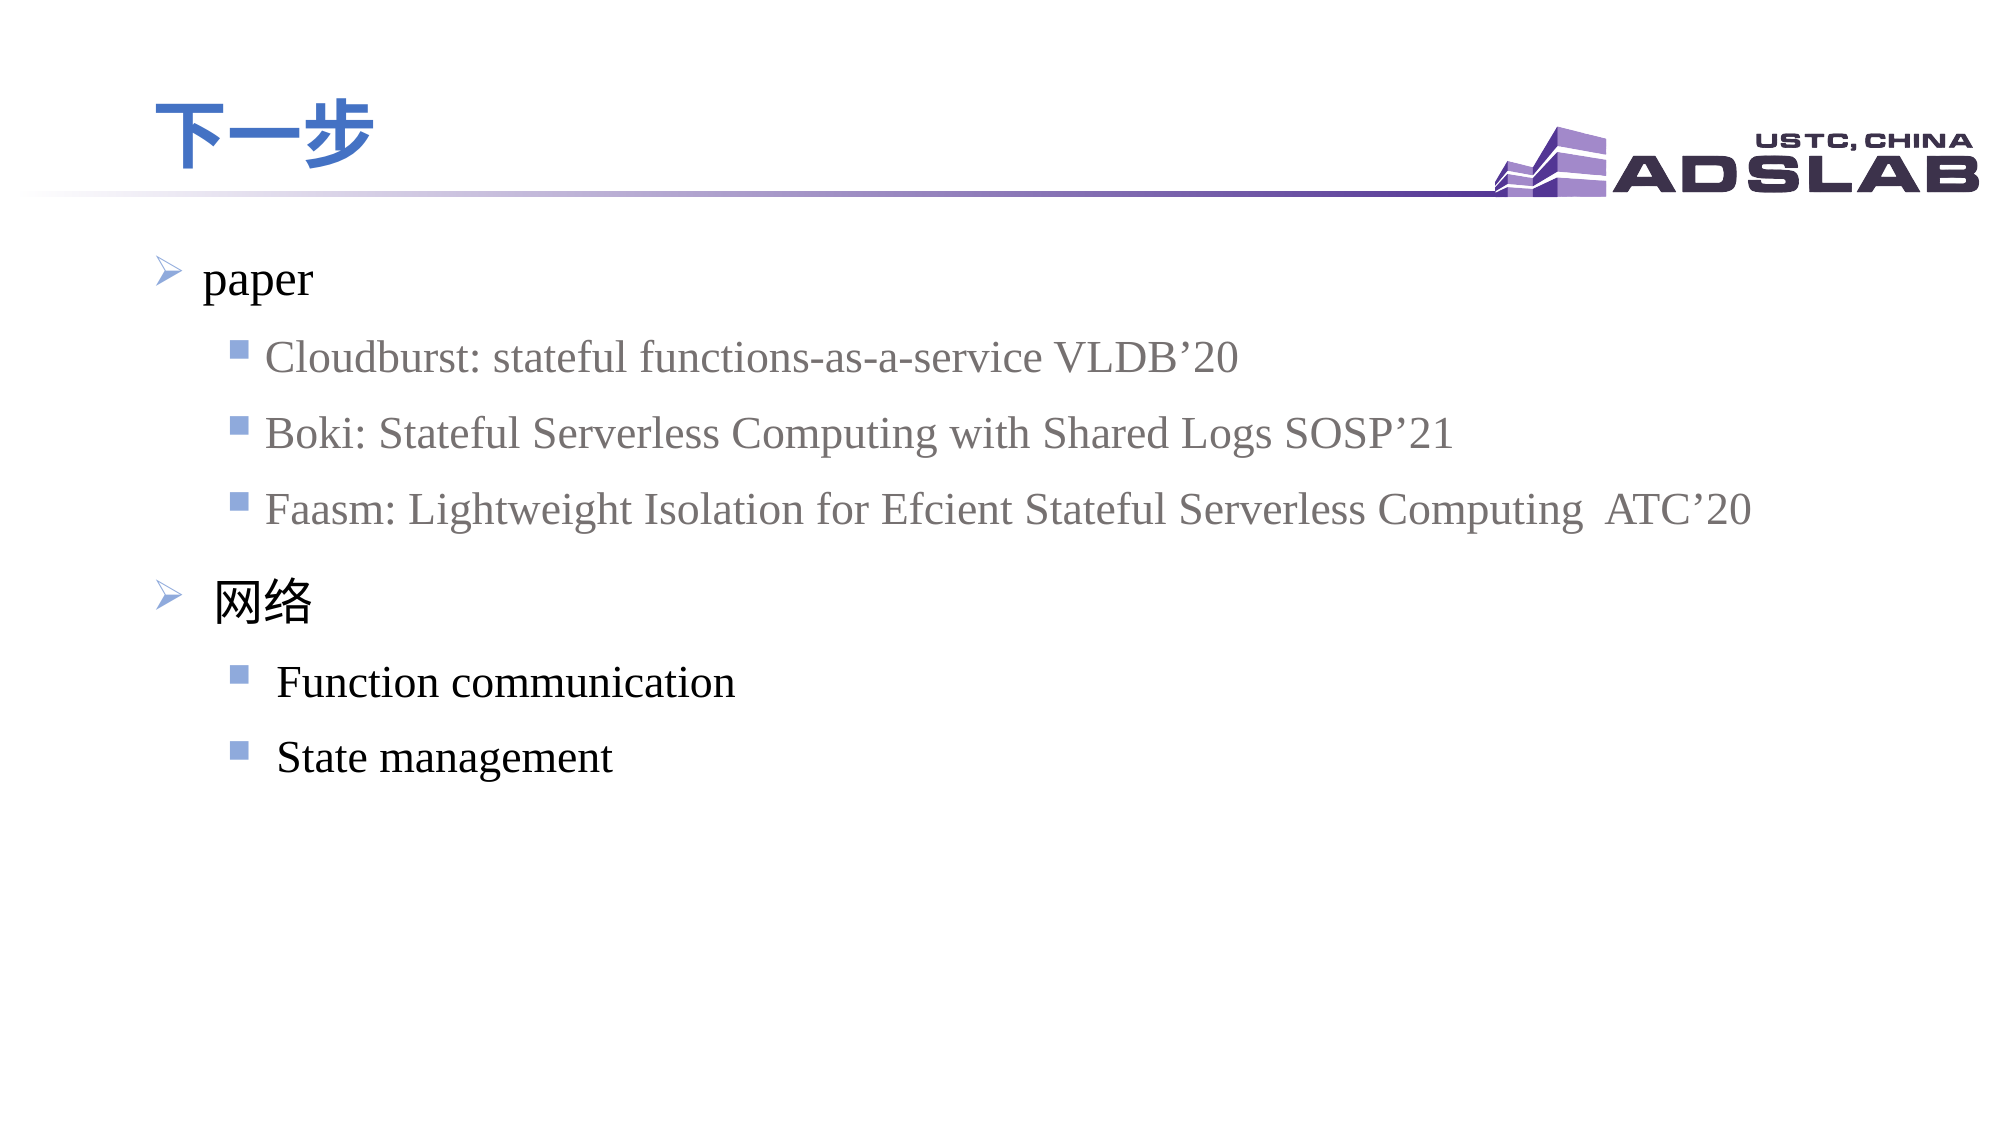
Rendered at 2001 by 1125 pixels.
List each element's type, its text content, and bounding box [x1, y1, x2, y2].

list paper Cloudburst: stateful functions-as-a-service VLDB’20 Boki: Stateful Serverless Computing with Shared Logs SOSP’21 Faasm: Lightweight Isolation for Efcient Stateful Serverless Computing ATC’20 网络 Function communication State management [137, 226, 1863, 1014]
title 下一步 [137, 59, 1863, 187]
picture [1488, 124, 1985, 198]
